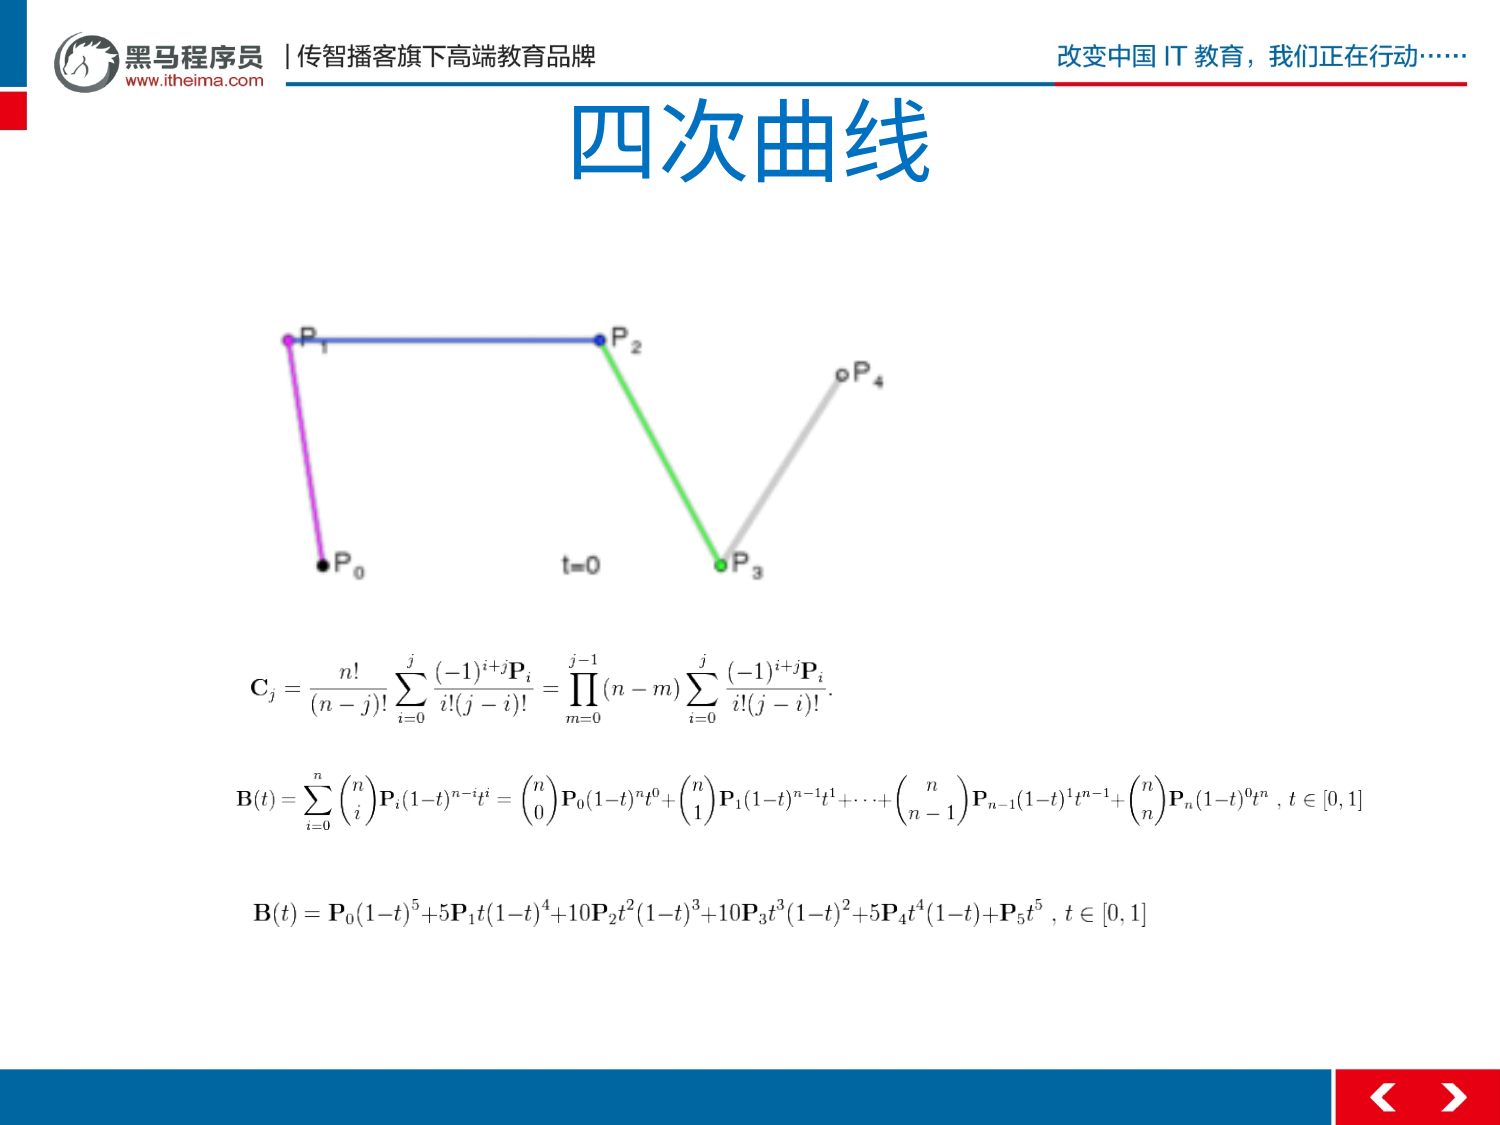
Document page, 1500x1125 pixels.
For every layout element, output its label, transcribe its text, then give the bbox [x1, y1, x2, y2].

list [271, 322, 894, 583]
title 四次曲线 [75, 45, 1425, 233]
picture [0, 0, 1500, 1125]
